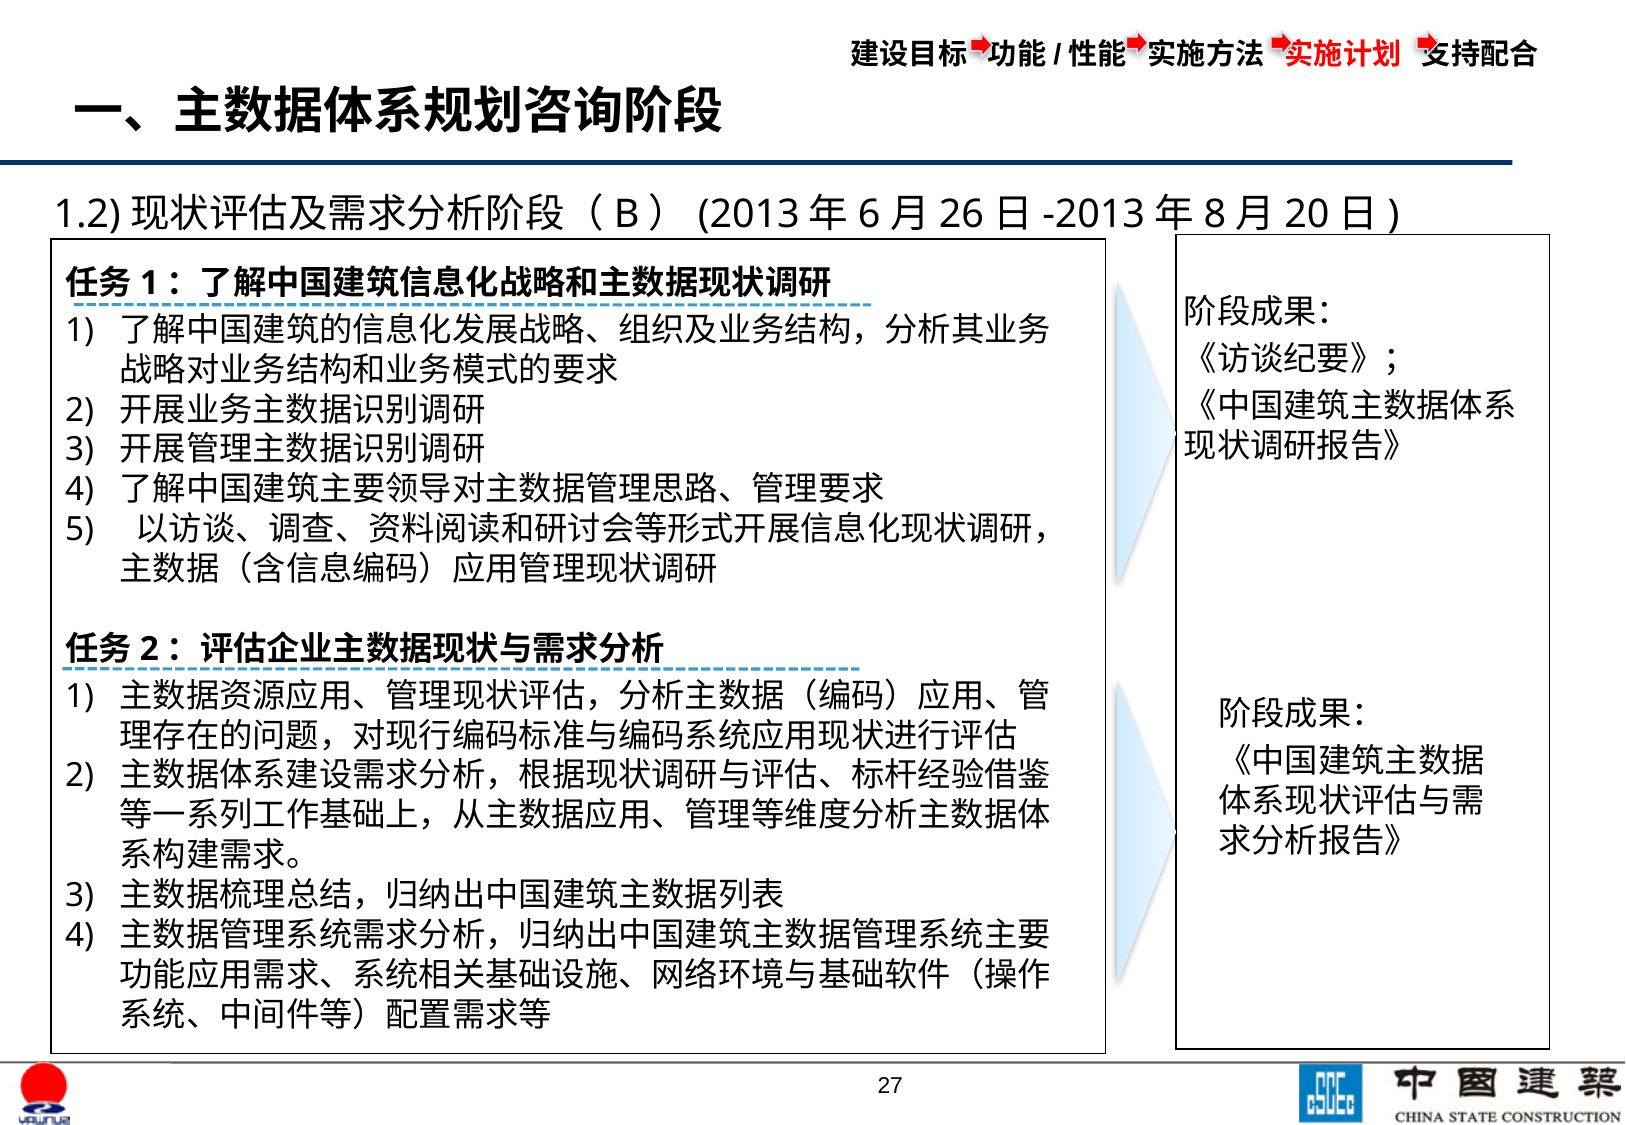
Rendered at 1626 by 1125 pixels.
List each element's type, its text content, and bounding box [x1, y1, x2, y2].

text_box [1175, 234, 1550, 1049]
text_box 1.2)现状评估及需求分析阶段（B）(2013年6月26日-2013年8月20日) [39, 152, 1456, 272]
text_box [969, 32, 993, 58]
picture [1299, 1064, 1621, 1123]
slide_number 26 [862, 1047, 1100, 1125]
picture [9, 1062, 70, 1125]
text_box 任务1：了解中国建筑信息化战略和主数据现状调研 1) 了解中国建筑的信息化发展战略、组织及业务结构，分析其业务战略对业务结构和业务模式的要求 2) 开展业务主数据识别调研 3) 开展管理主数据识别调研 4) 了解中国建筑主要领导对主数据管理思路、管理要求 5) 以访谈、调查、资料阅读和研讨会等形式开展信息化现状调研，主数据（含信息编码）应用管理现状调研 任务2：评估企业主数据现状与需求分析 1) 主数据资源应用、管理现状评估，分析主数据（编码）应用、管理存在的问题，对现行编码标准与编码系统应用现状进行评估 2) 主数据体系建设需求分析，根据现状调研与评估、标杆经验借鉴等一系列工作基础上，从主数据应用、管理等维度分析主数据体系构建需求。 3) 主数据梳理总结，归纳出中国建筑主数据列表 4) 主数据管理系统需求分析，归纳出中国建筑主数据管理系统主要功能应用需求、系统相关基础设施、网络环境与基础软件（操作系统、中间件等）配置需求等 [50, 253, 1088, 1041]
text_box [1116, 678, 1177, 986]
text_box 阶段成果： 《中国建筑主数据体系现状评估与需求分析报告》 [1203, 685, 1527, 1004]
text_box [1125, 30, 1149, 56]
text_box [1416, 30, 1440, 56]
text_box 一、主数据体系规划咨询阶段 [38, 52, 724, 165]
text_box [50, 272, 1106, 1054]
text_box 阶段成果： 《访谈纪要》； 《中国建筑主数据体系现状调研报告》 [1169, 283, 1538, 545]
text_box 建设目标 功能/性能 实施方法 实施计划 支持配合 [835, 17, 1604, 78]
text_box [1116, 280, 1177, 587]
text_box [1270, 30, 1293, 56]
